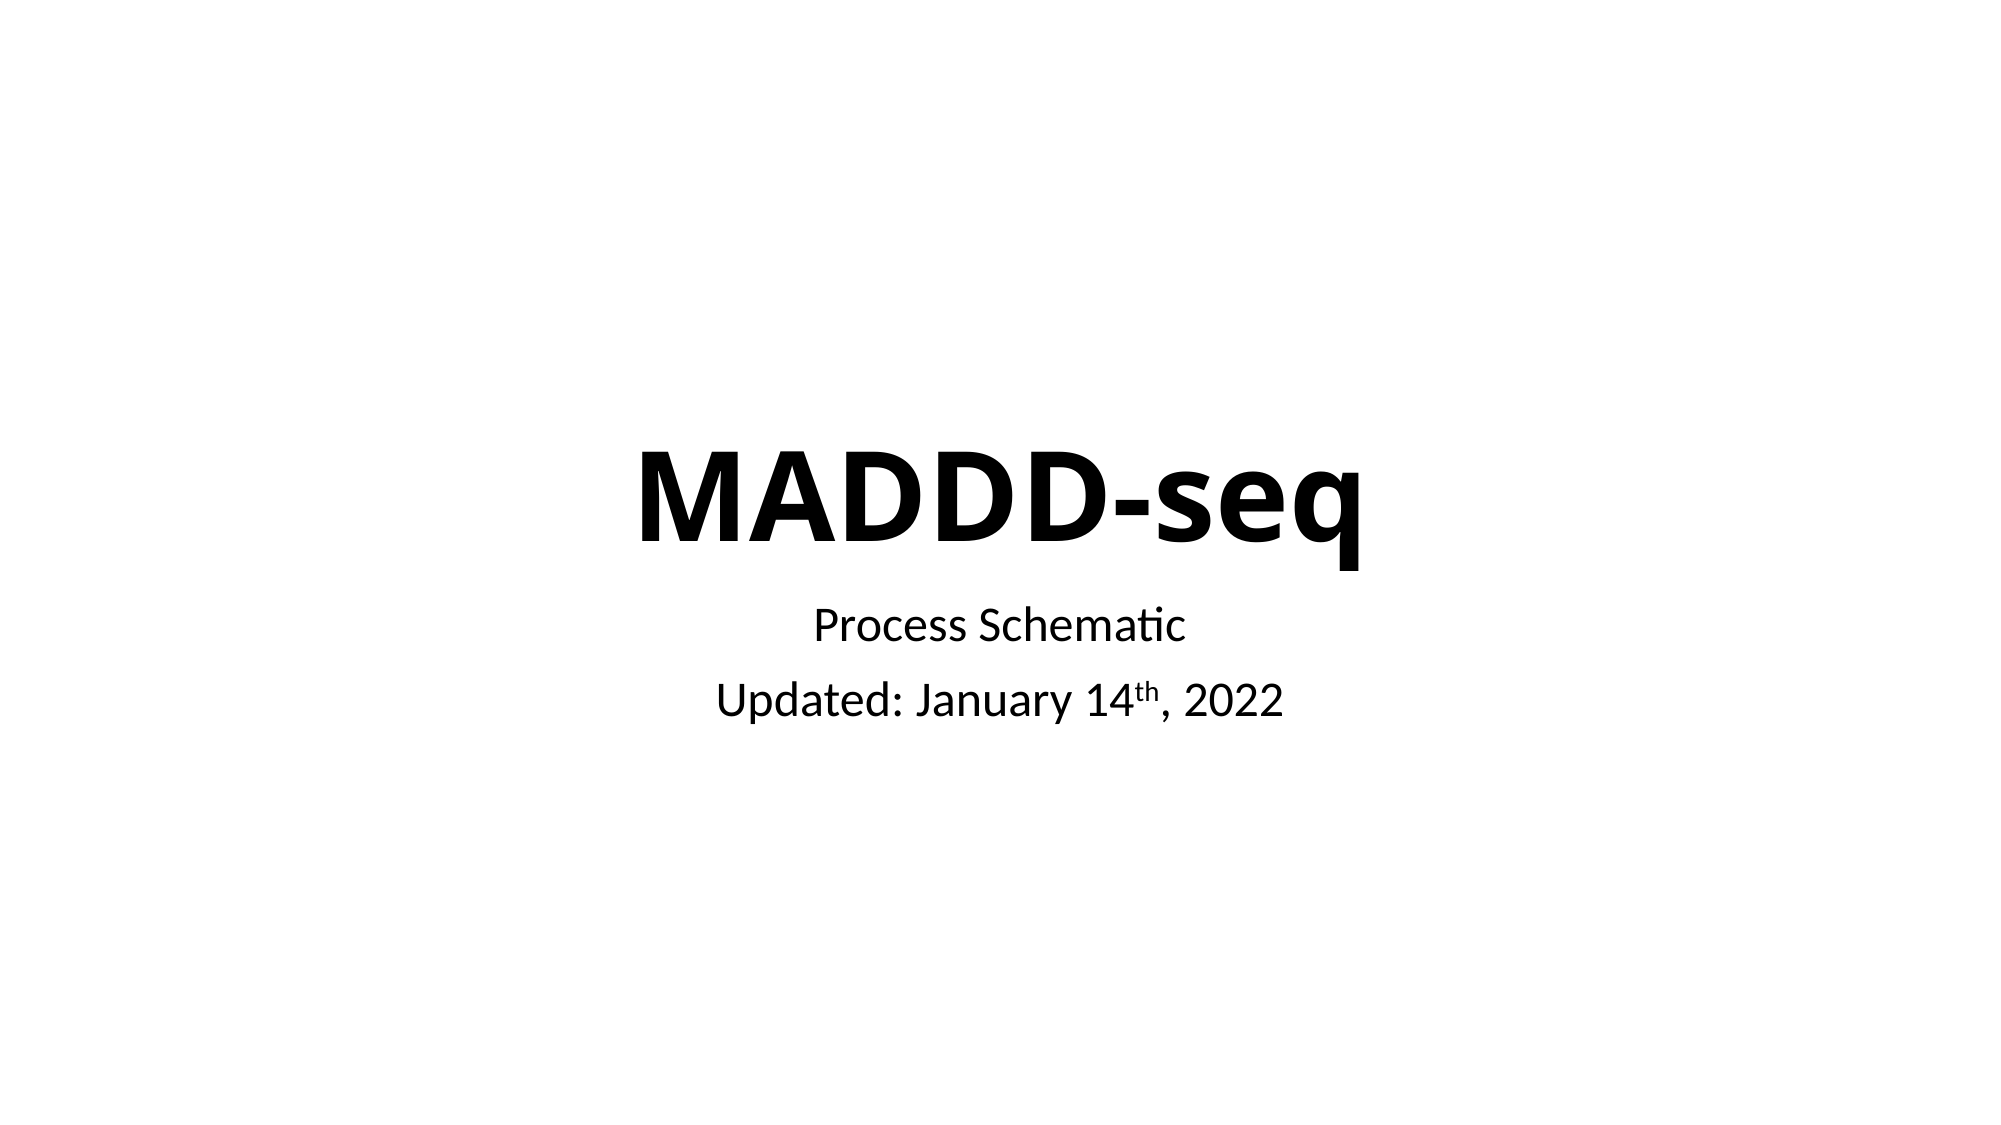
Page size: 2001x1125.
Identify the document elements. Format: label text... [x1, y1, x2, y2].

subtitle Process Schematic Updated: January 14th, 2022 [249, 590, 1750, 863]
title MADDD-seq [249, 184, 1750, 576]
